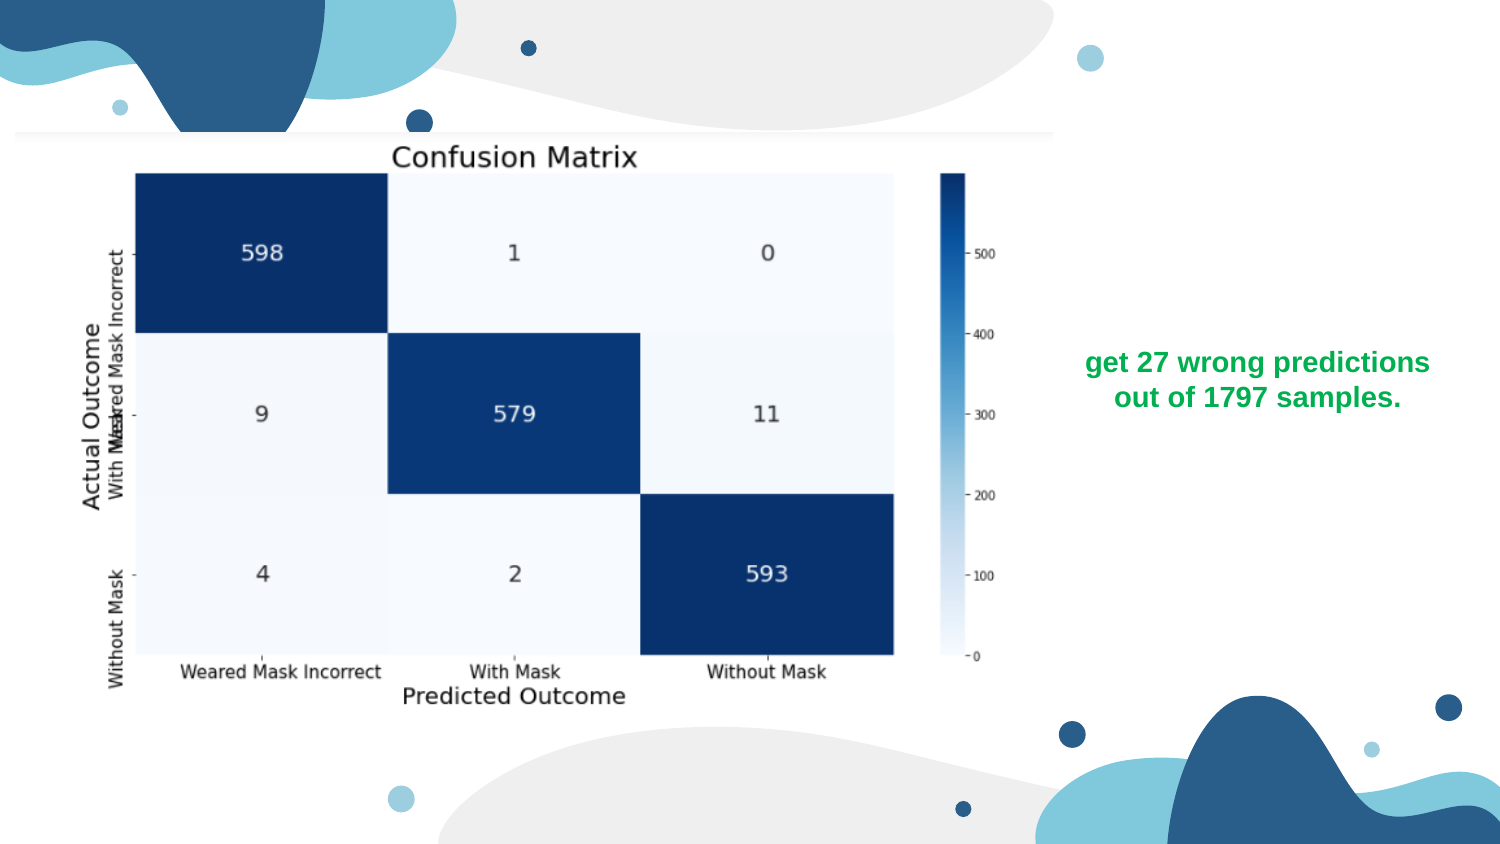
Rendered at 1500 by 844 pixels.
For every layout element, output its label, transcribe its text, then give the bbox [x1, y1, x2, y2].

picture [15, 131, 1053, 712]
text_box get 27 wrong predictions out of 1797 samples. [1057, 335, 1464, 421]
